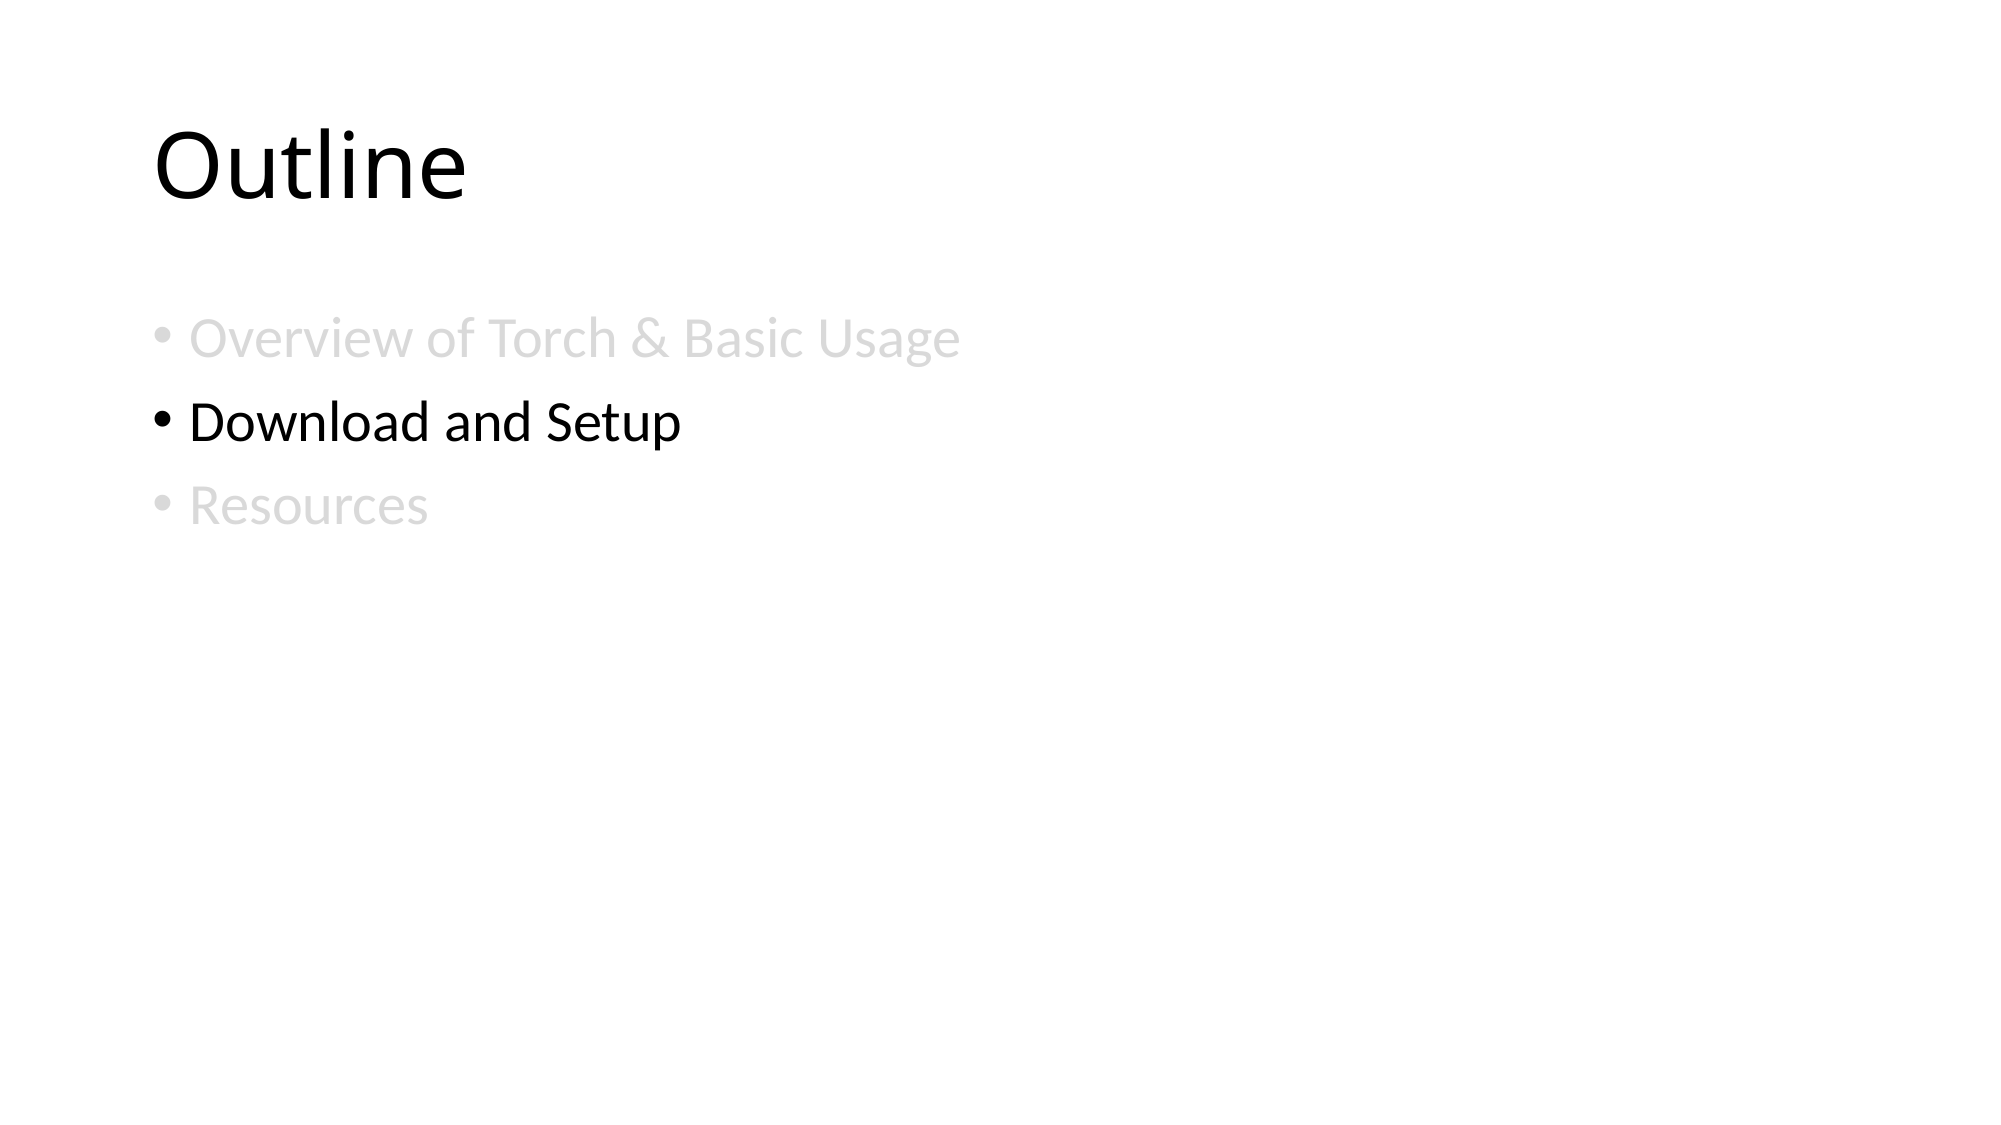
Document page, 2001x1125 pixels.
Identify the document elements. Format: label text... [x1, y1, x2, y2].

list Overview of Torch & Basic Usage Download and Setup Resources [137, 299, 1863, 1014]
title Outline [137, 59, 1863, 278]
